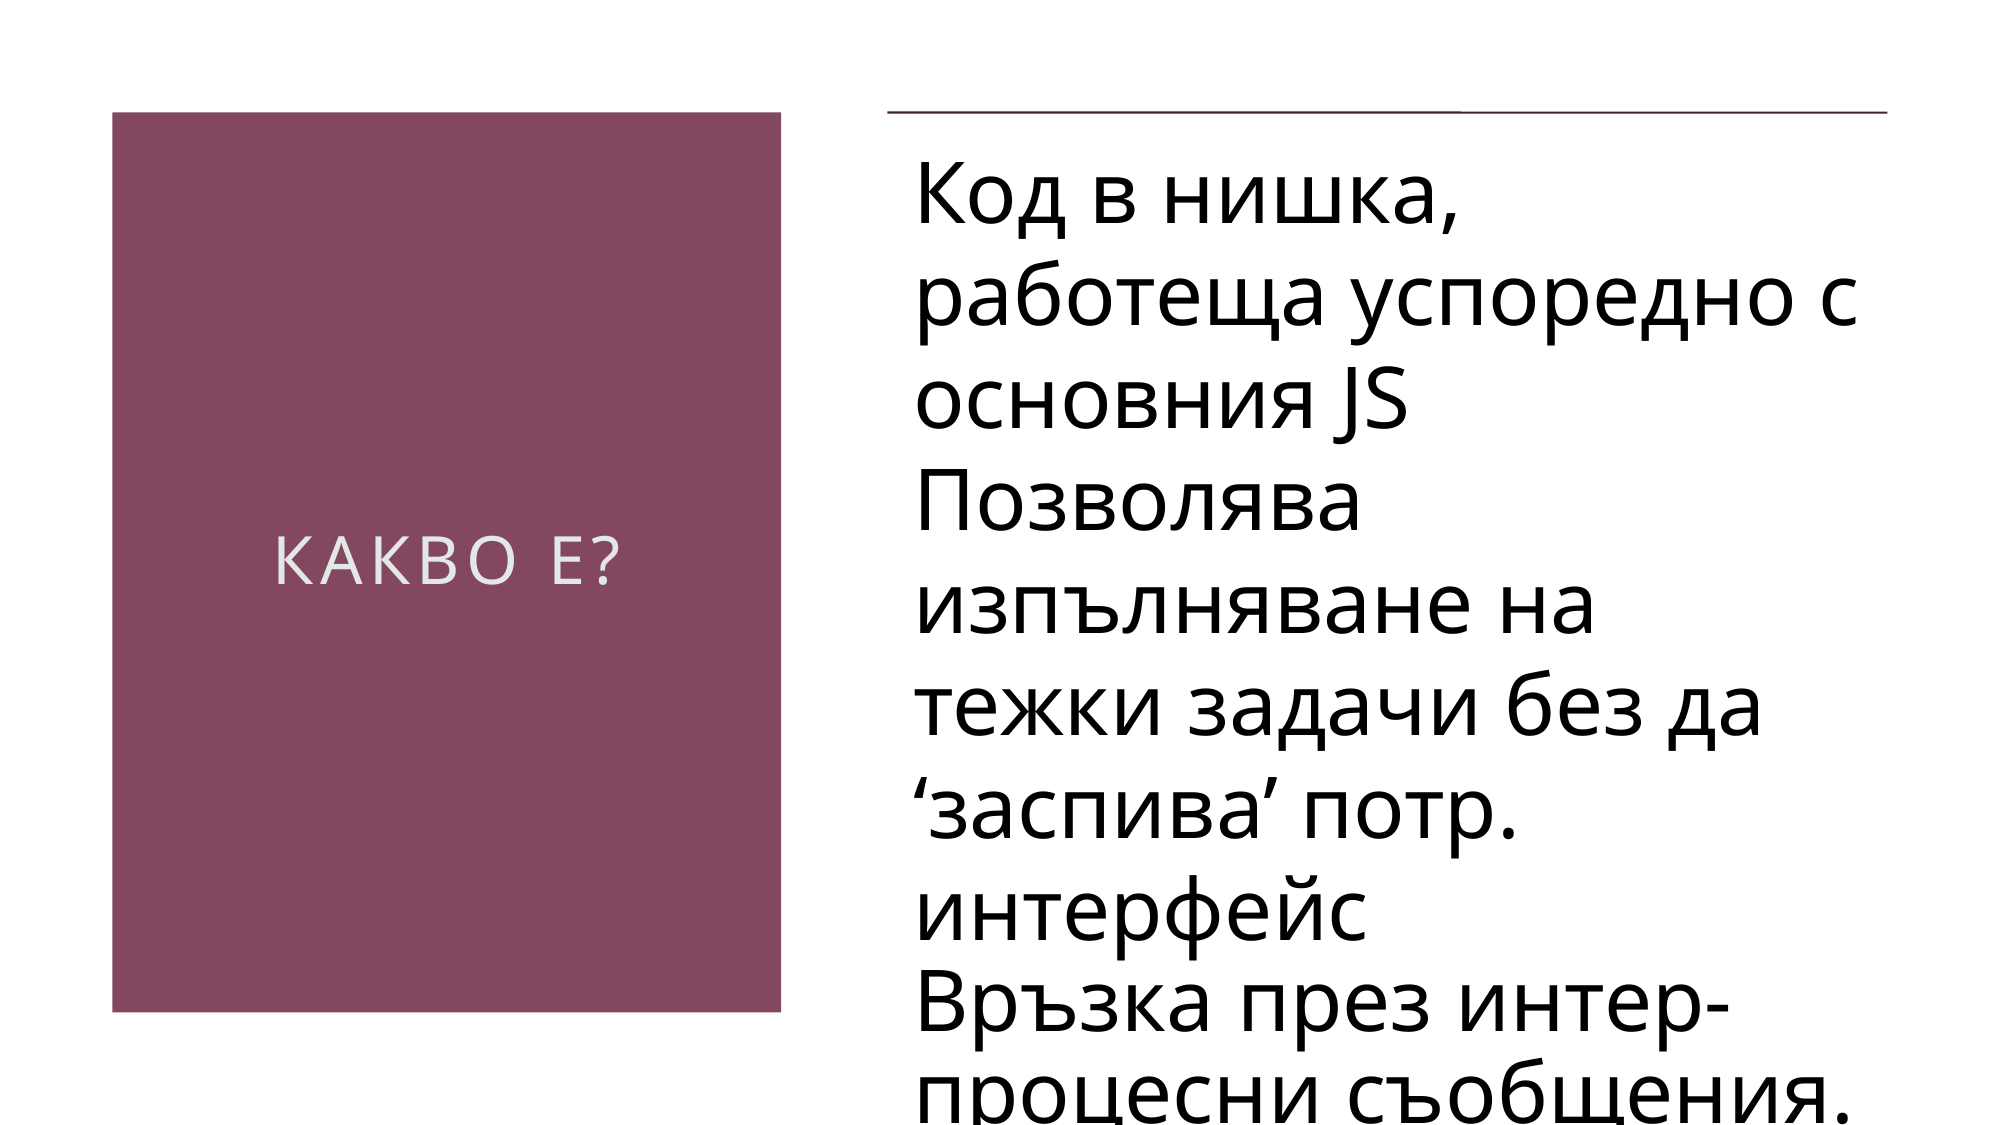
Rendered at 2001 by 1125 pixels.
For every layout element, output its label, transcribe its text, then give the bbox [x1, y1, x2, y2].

text_box [111, 111, 782, 1013]
title Какво е? [225, 224, 669, 900]
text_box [887, 112, 1888, 1013]
